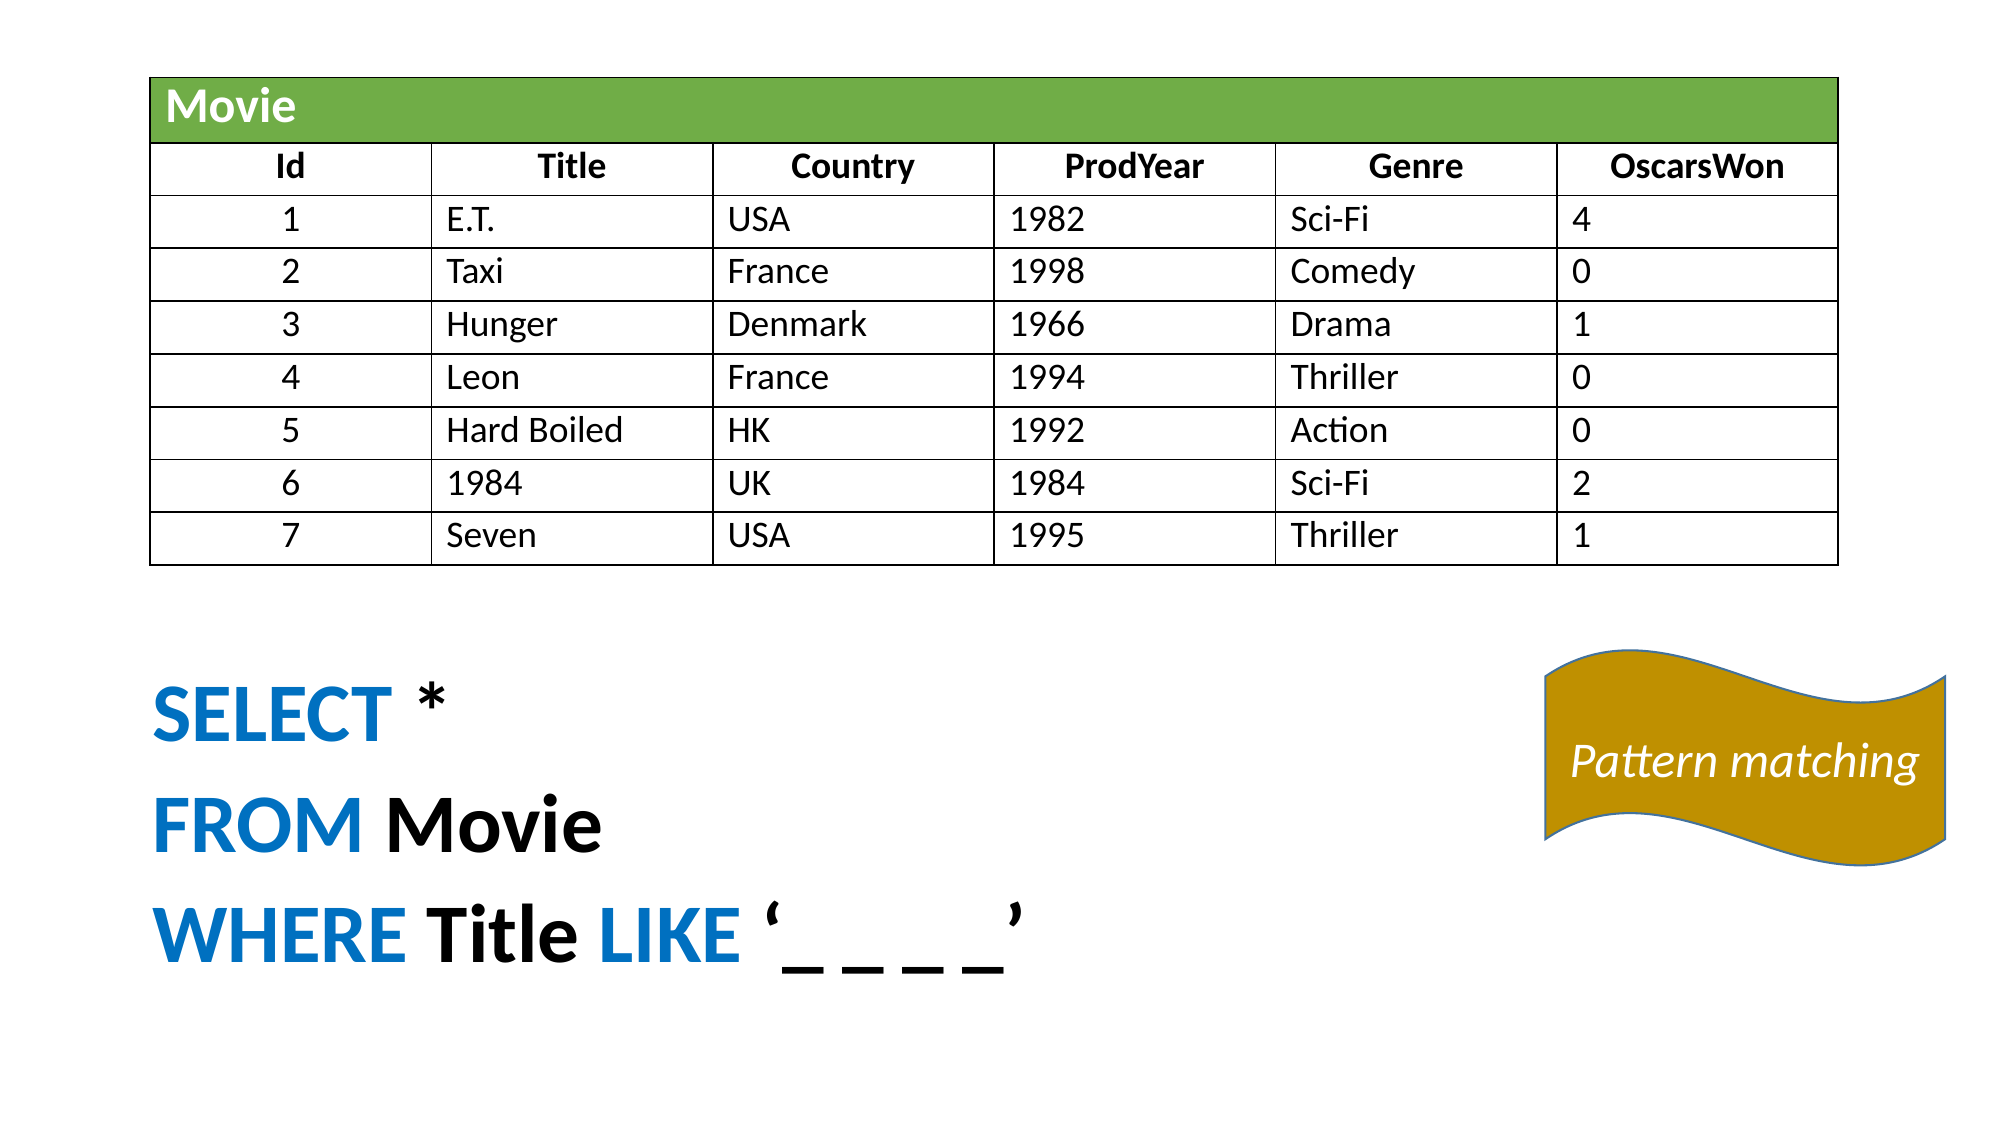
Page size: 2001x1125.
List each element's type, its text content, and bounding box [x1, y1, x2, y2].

table_cell Seven [432, 513, 712, 564]
table_cell 3 [151, 302, 431, 353]
table_cell 1995 [995, 513, 1275, 564]
table_cell 6 [151, 460, 431, 511]
table_cell 2 [1558, 460, 1837, 511]
table_cell 1 [151, 196, 431, 247]
table_cell HK [714, 408, 993, 459]
table_cell Title [432, 144, 712, 195]
table_cell UK [714, 460, 993, 511]
table_cell Taxi [432, 249, 712, 300]
text_box Pattern matching [1544, 649, 1947, 867]
table_cell Thriller [1276, 355, 1556, 406]
table_cell 5 [151, 408, 431, 459]
table_cell Thriller [1276, 513, 1556, 564]
table_cell Hard Boiled [432, 408, 712, 459]
table_cell 0 [1558, 249, 1837, 300]
table_cell E.T. [432, 196, 712, 247]
table_cell France [714, 355, 993, 406]
table_cell Genre [1276, 144, 1556, 195]
table_cell 1 [1558, 513, 1837, 564]
table_cell 1992 [995, 408, 1275, 459]
table_cell 1 [1558, 302, 1837, 353]
table_cell USA [714, 196, 993, 247]
table_cell 2 [151, 249, 431, 300]
table_cell Country [714, 144, 993, 195]
table_cell OscarsWon [1558, 144, 1837, 195]
table_cell 4 [151, 355, 431, 406]
table_cell 1966 [995, 302, 1275, 353]
table_cell 0 [1558, 408, 1837, 459]
table_cell 1984 [432, 460, 712, 511]
table_cell Drama [1276, 302, 1556, 353]
table_cell Hunger [432, 302, 712, 353]
table_cell Denmark [714, 302, 993, 353]
table_cell 7 [151, 513, 431, 564]
table_cell ProdYear [995, 144, 1275, 195]
table_cell Sci-Fi [1276, 196, 1556, 247]
table_cell Id [151, 144, 431, 195]
table_cell 1994 [995, 355, 1275, 406]
table_cell 0 [1558, 355, 1837, 406]
table_cell Action [1276, 408, 1556, 459]
table_cell USA [714, 513, 993, 564]
list SELECT * FROM Movie WHERE Title LIKE ‘_ _ _ _’ [137, 662, 1874, 1046]
table_cell Comedy [1276, 249, 1556, 300]
table_cell 4 [1558, 196, 1837, 247]
table_cell France [714, 249, 993, 300]
table_cell 1998 [995, 249, 1275, 300]
table_cell 1984 [995, 460, 1275, 511]
table_cell 1982 [995, 196, 1275, 247]
table_header Movie [151, 78, 1837, 142]
table_cell Leon [432, 355, 712, 406]
table_cell Sci-Fi [1276, 460, 1556, 511]
